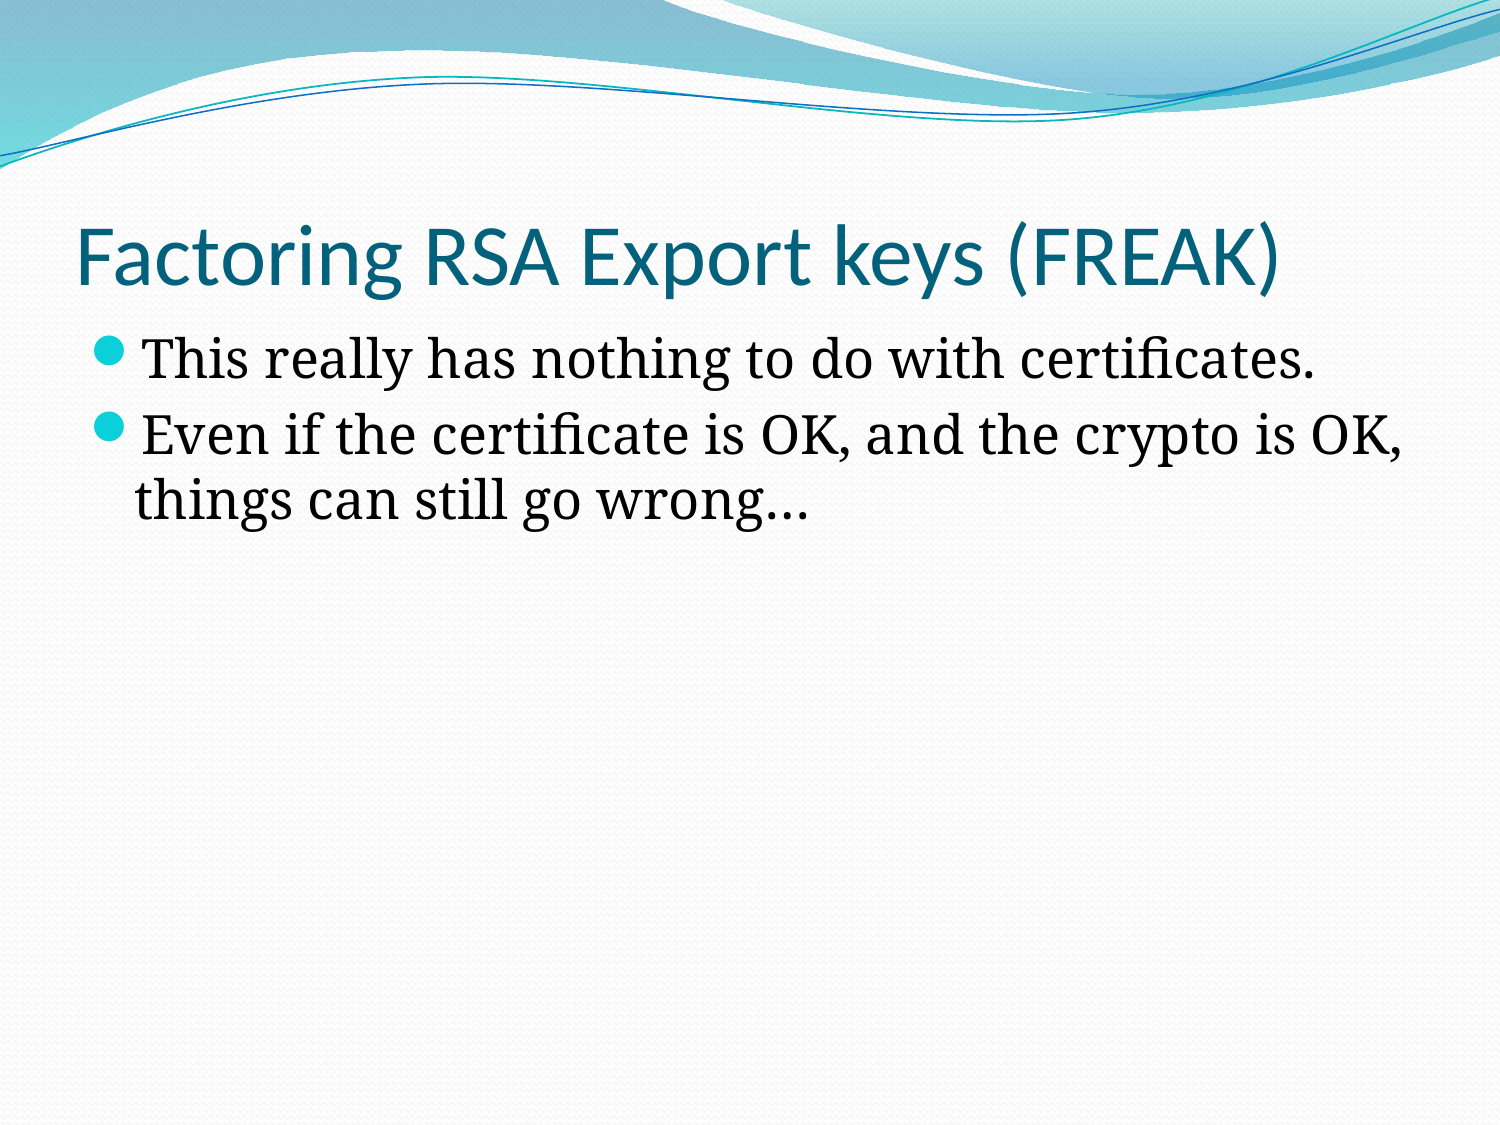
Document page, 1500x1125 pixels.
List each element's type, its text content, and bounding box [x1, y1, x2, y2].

list This really has nothing to do with certificates. Even if the certificate is OK, and the crypto is OK, things can still go wrong… [75, 317, 1425, 1038]
title Factoring RSA Export keys (FREAK) [75, 115, 1425, 303]
